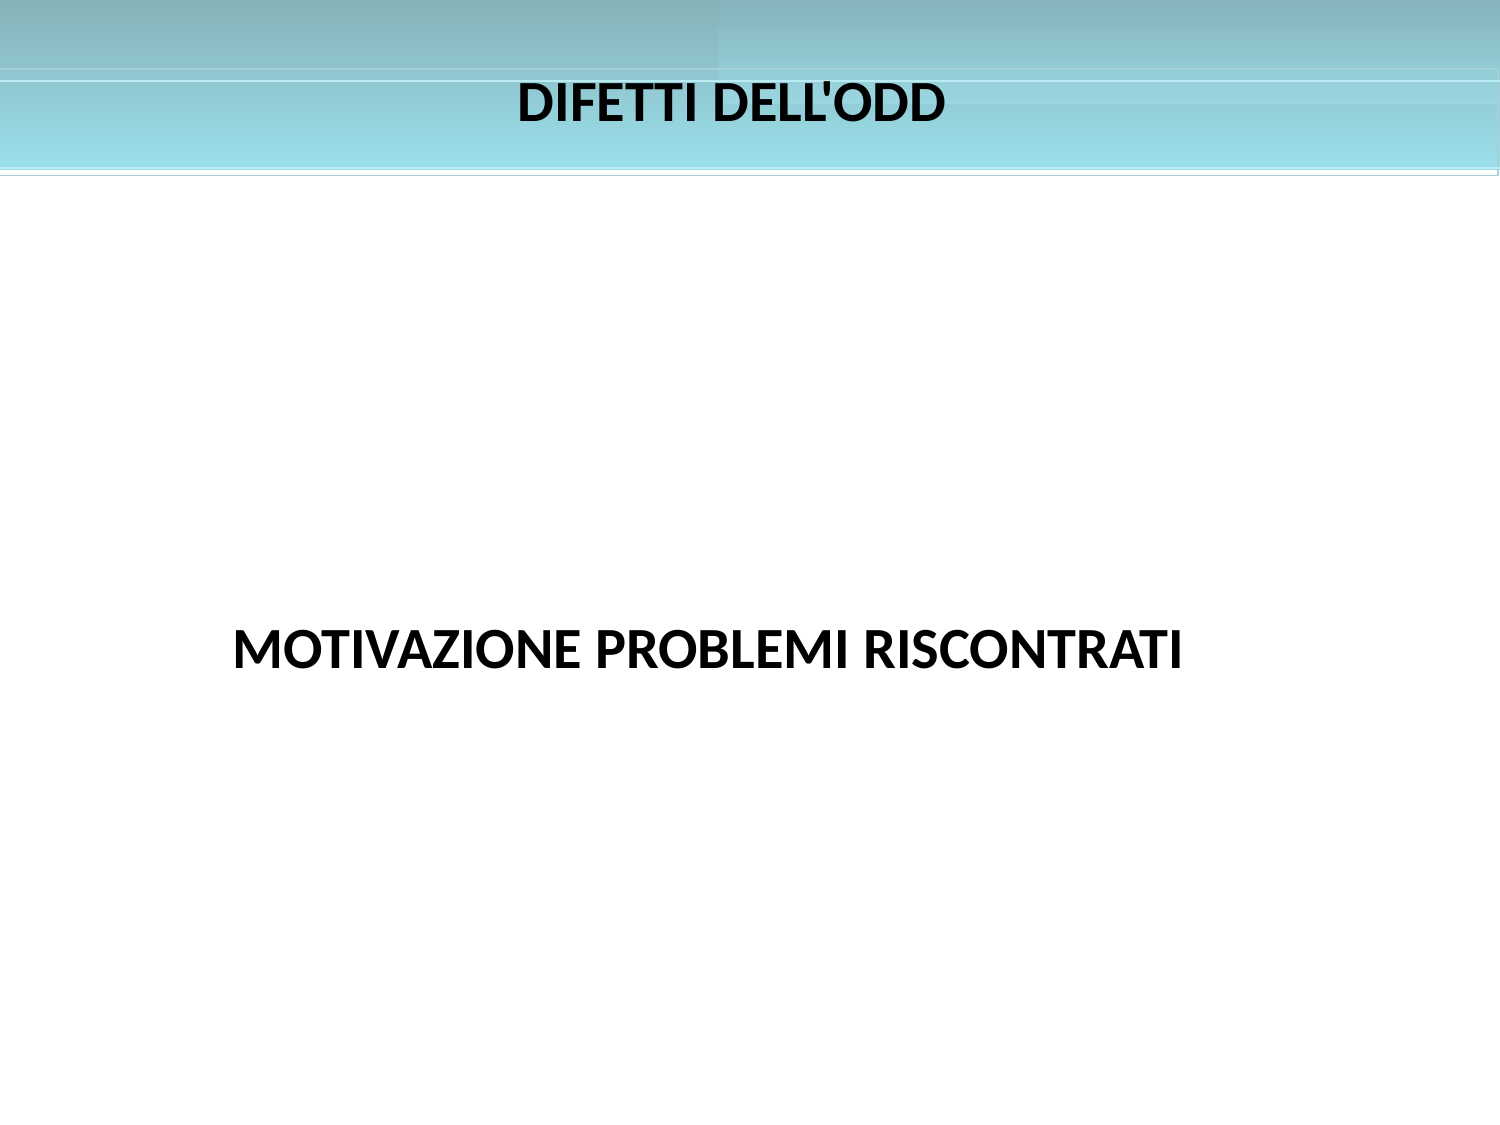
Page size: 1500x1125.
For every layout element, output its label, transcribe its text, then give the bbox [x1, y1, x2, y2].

text_box MOTIVAZIONE PROBLEMI RISCONTRATI [0, 602, 1418, 689]
text_box DIFETTI DELL'ODD [23, 55, 1441, 142]
